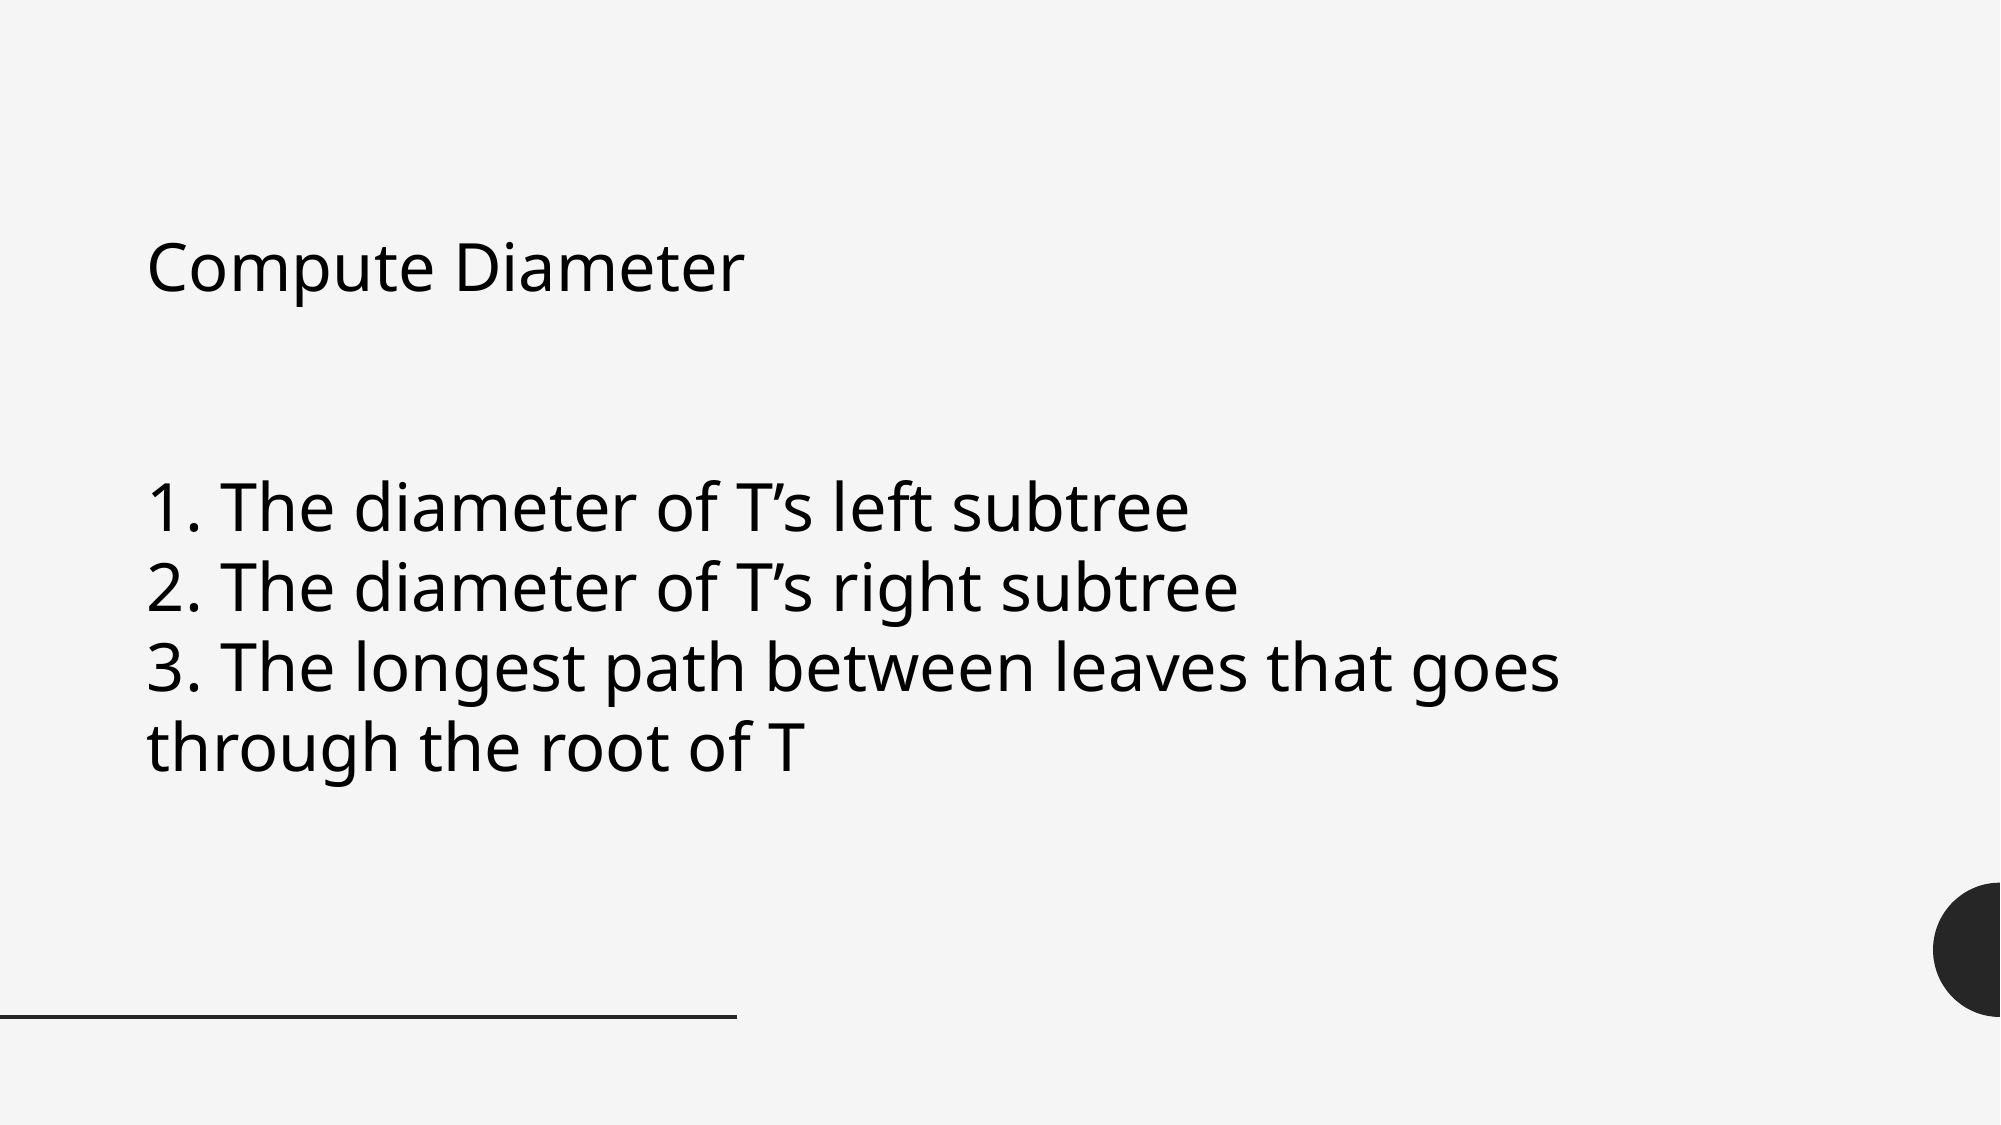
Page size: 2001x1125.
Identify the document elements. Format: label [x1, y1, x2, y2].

text_box [132, 217, 1807, 792]
